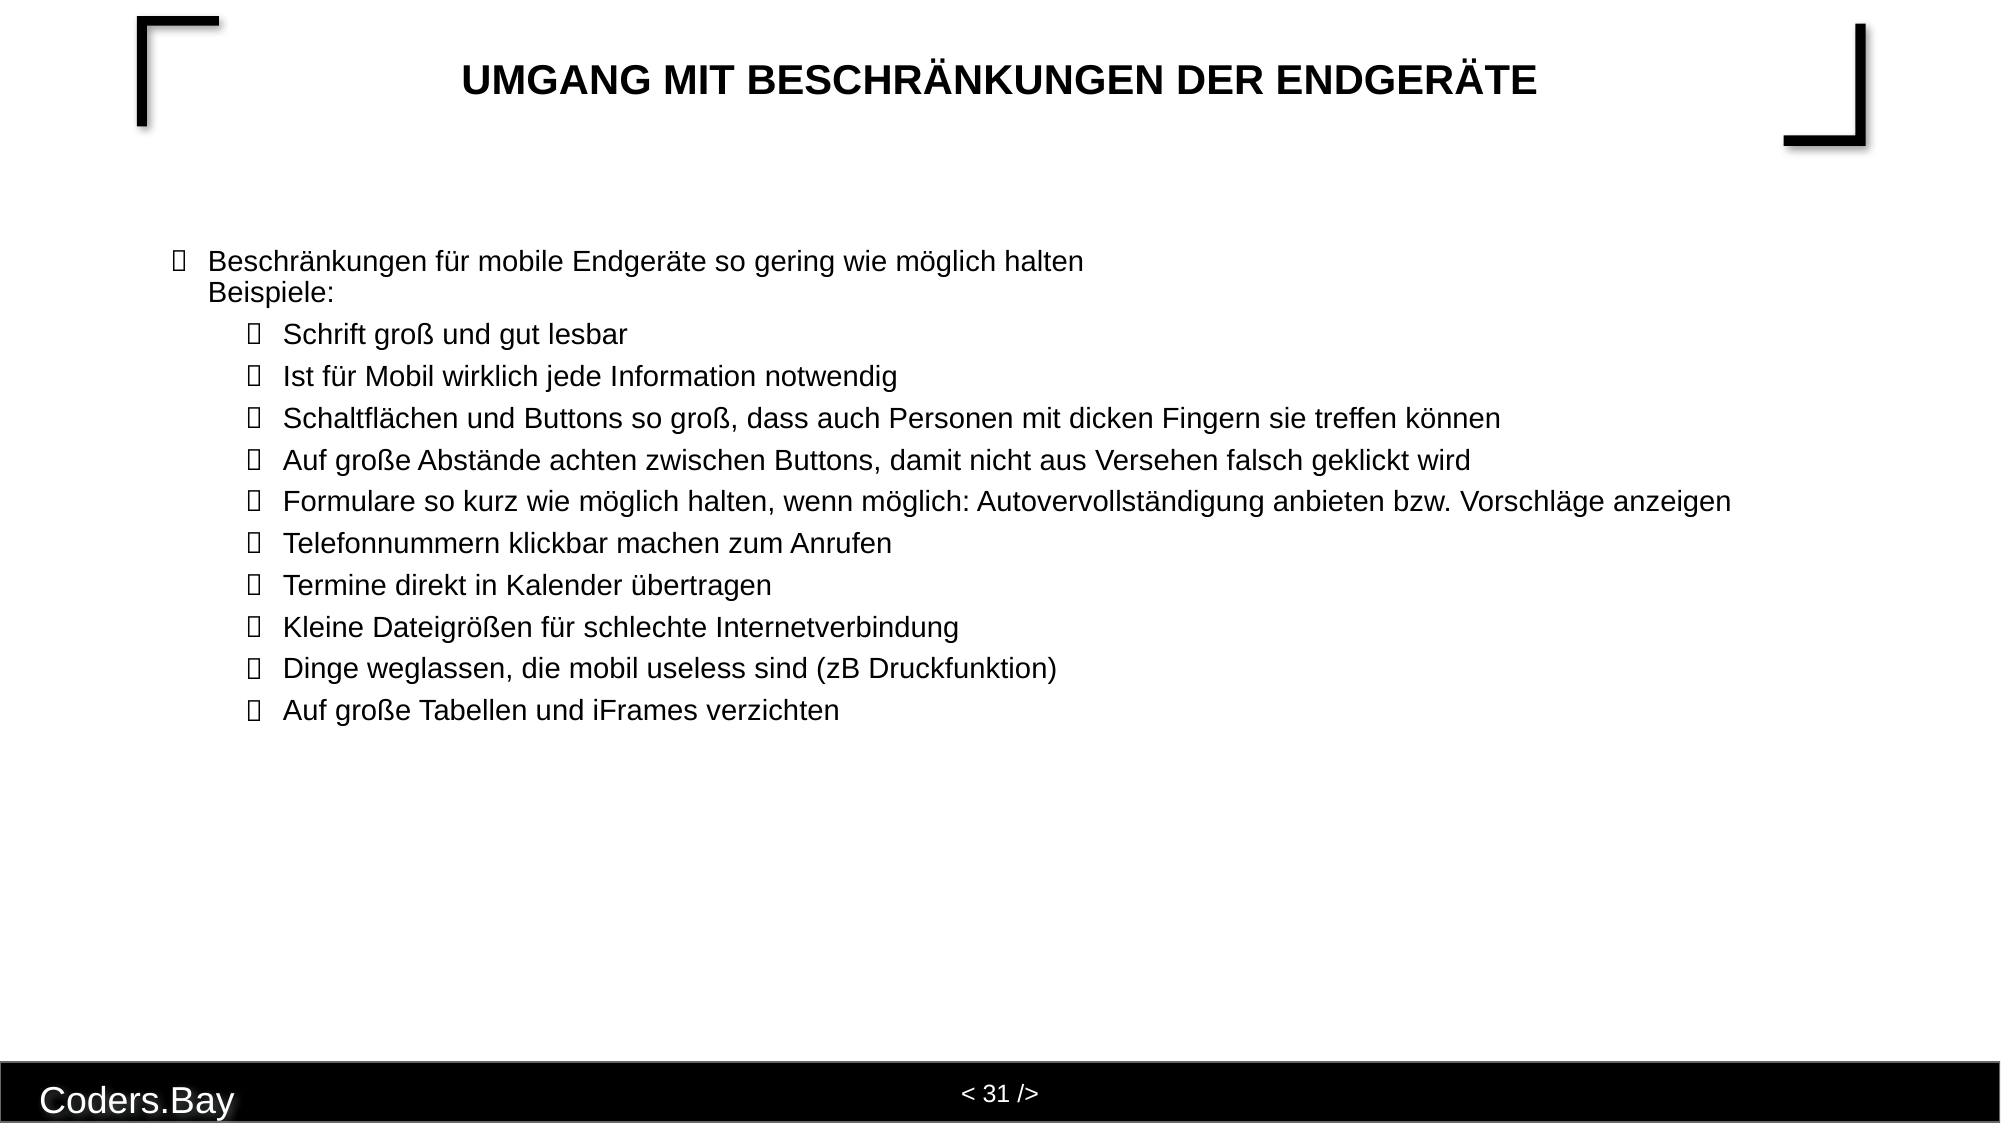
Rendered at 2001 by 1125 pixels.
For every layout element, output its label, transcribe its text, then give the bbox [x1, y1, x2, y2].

list Beschränkungen für mobile Endgeräte so gering wie möglich halten Beispiele: Schrift groß und gut lesbar Ist für Mobil wirklich jede Information notwendig Schaltflächen und Buttons so groß, dass auch Personen mit dicken Fingern sie treffen können Auf große Abstände achten zwischen Buttons, damit nicht aus Versehen falsch geklickt wird Formulare so kurz wie möglich halten, wenn möglich: Autovervollständigung anbieten bzw. Vorschläge anzeigen Telefonnummern klickbar machen zum Anrufen Termine direkt in Kalender übertragen Kleine Dateigrößen für schlechte Internetverbindung Dinge weglassen, die mobil useless sind (zB Druckfunktion) Auf große Tabellen und iFrames verzichten [155, 238, 1845, 741]
title Umgang mit Beschränkungen der Endgeräte [155, 36, 1845, 127]
